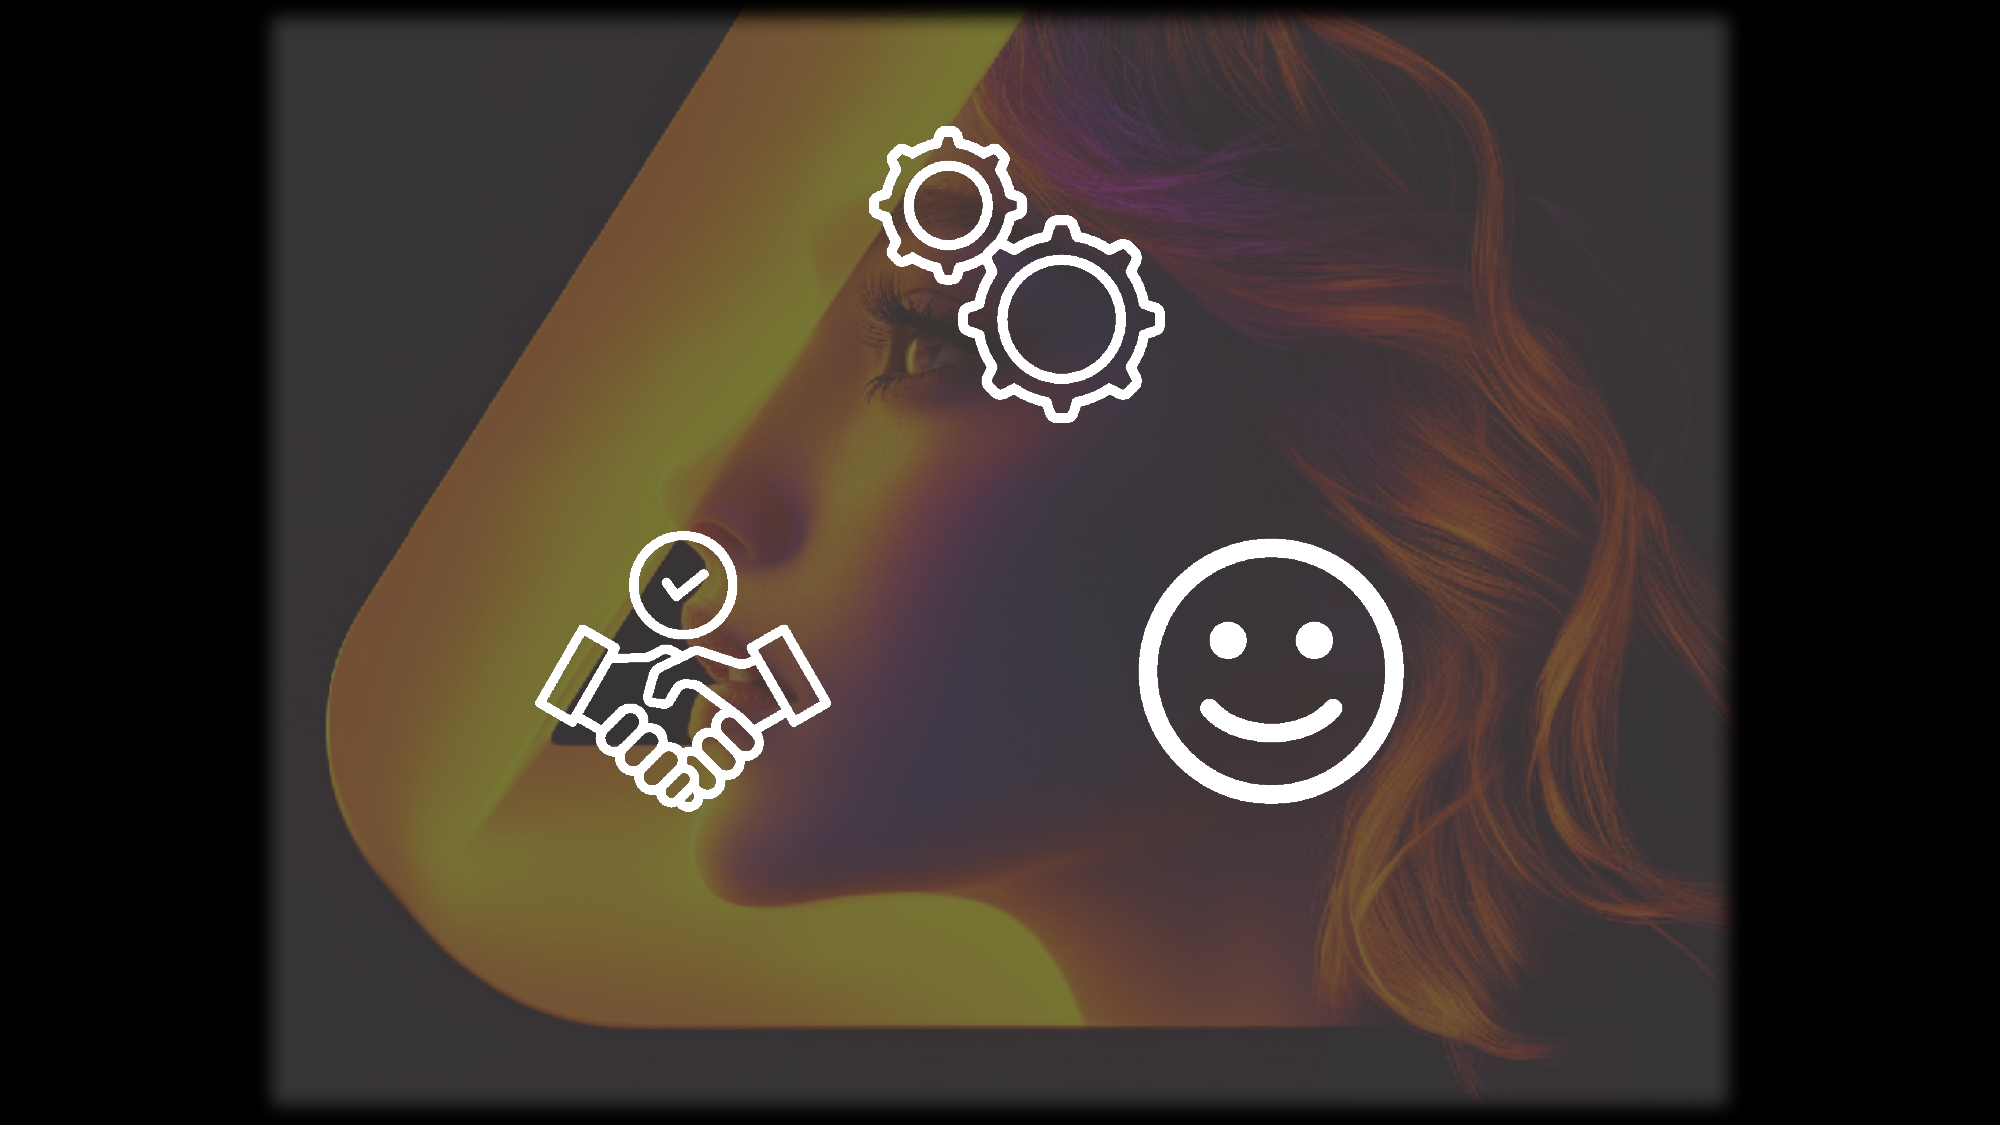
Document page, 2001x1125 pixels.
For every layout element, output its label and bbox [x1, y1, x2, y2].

picture [253, 0, 1747, 1125]
